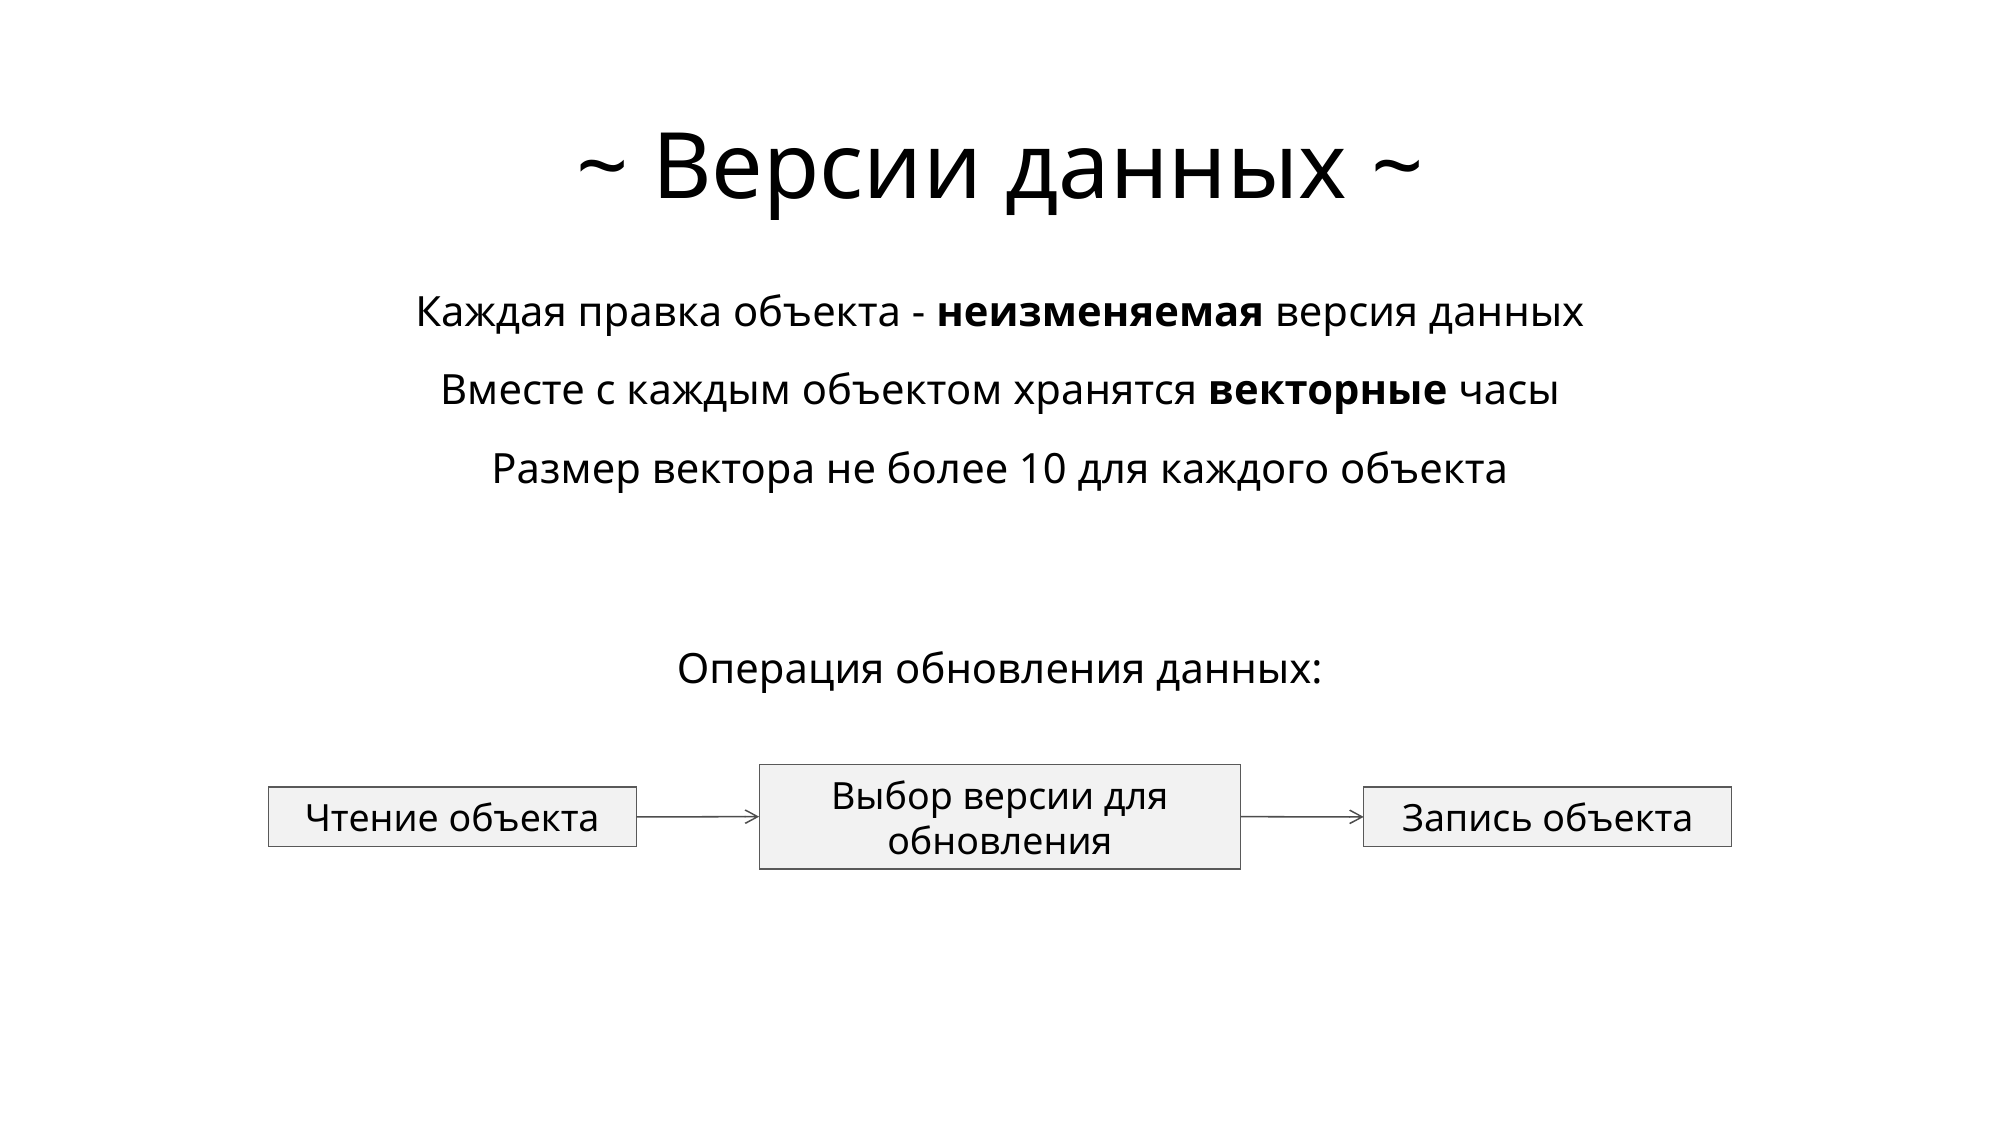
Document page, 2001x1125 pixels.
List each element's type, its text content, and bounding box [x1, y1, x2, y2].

text_box Операция обновления данных: [366, 634, 1633, 700]
text_box Размер вектора не более 10 для каждого объекта [366, 434, 1633, 499]
text_box Запись объекта [1363, 786, 1732, 847]
text_box Чтение объекта [268, 786, 637, 847]
text_box Вместе с каждым объектом хранятся векторные часы [366, 355, 1633, 421]
text_box Выбор версии для обновления [759, 764, 1241, 870]
text_box Каждая правка объекта - неизменяемая версия данных [366, 277, 1633, 343]
title ~ Версии данных ~ [137, 59, 1863, 278]
